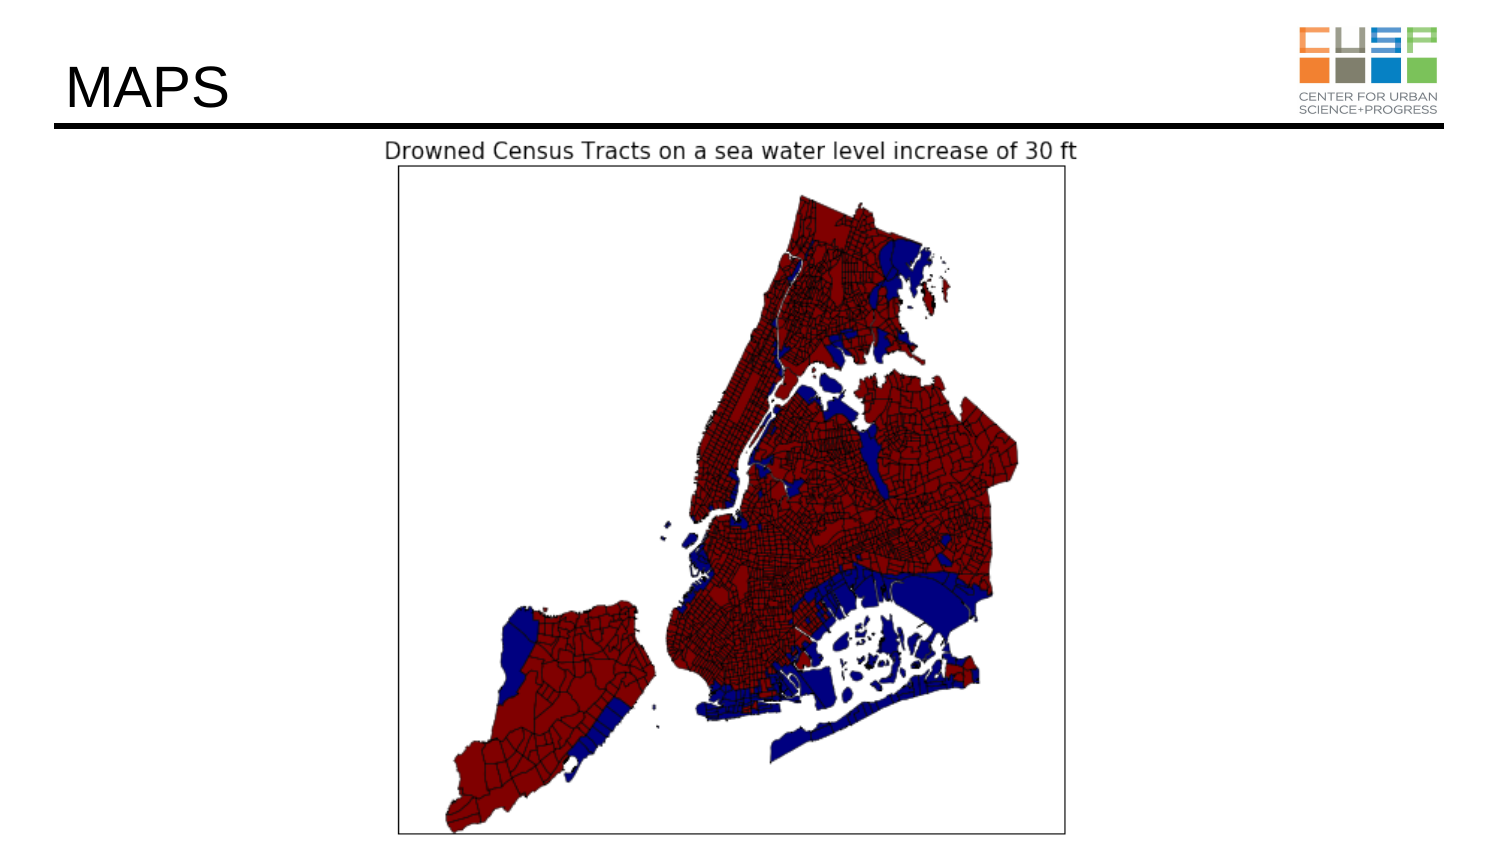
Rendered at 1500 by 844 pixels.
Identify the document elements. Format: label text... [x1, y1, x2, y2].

picture [373, 131, 1087, 844]
text_box MAPS [50, 41, 1301, 127]
picture [1297, 25, 1440, 115]
